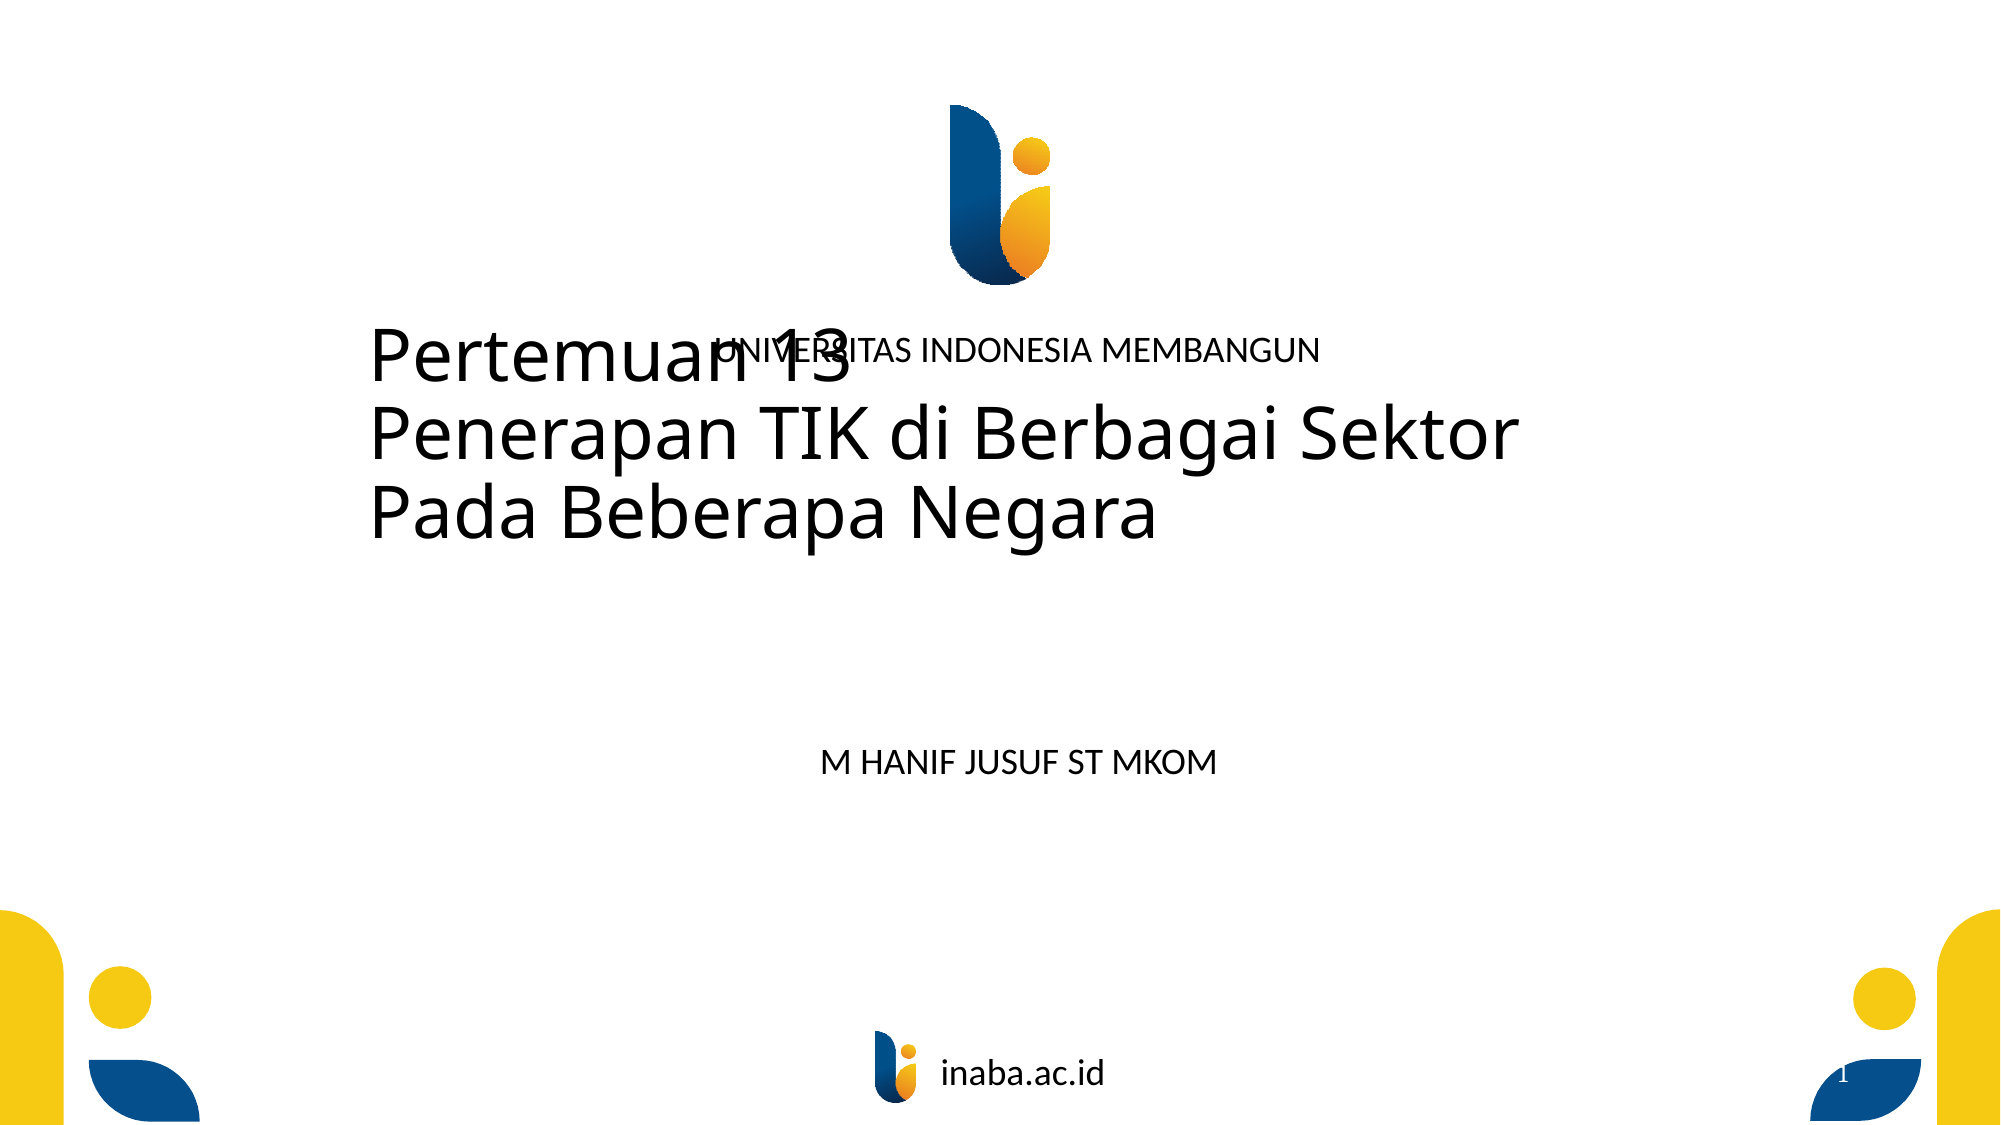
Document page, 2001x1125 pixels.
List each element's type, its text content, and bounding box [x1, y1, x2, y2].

slide_number 1 [1412, 1042, 1863, 1103]
picture [875, 1031, 916, 1103]
title Pertemuan 13 Penerapan TIK di Berbagai Sektor Pada Beberapa Negara [353, 274, 1686, 599]
text_box M HANIF JUSUF ST MKOM [518, 729, 1520, 790]
picture [950, 105, 1050, 274]
